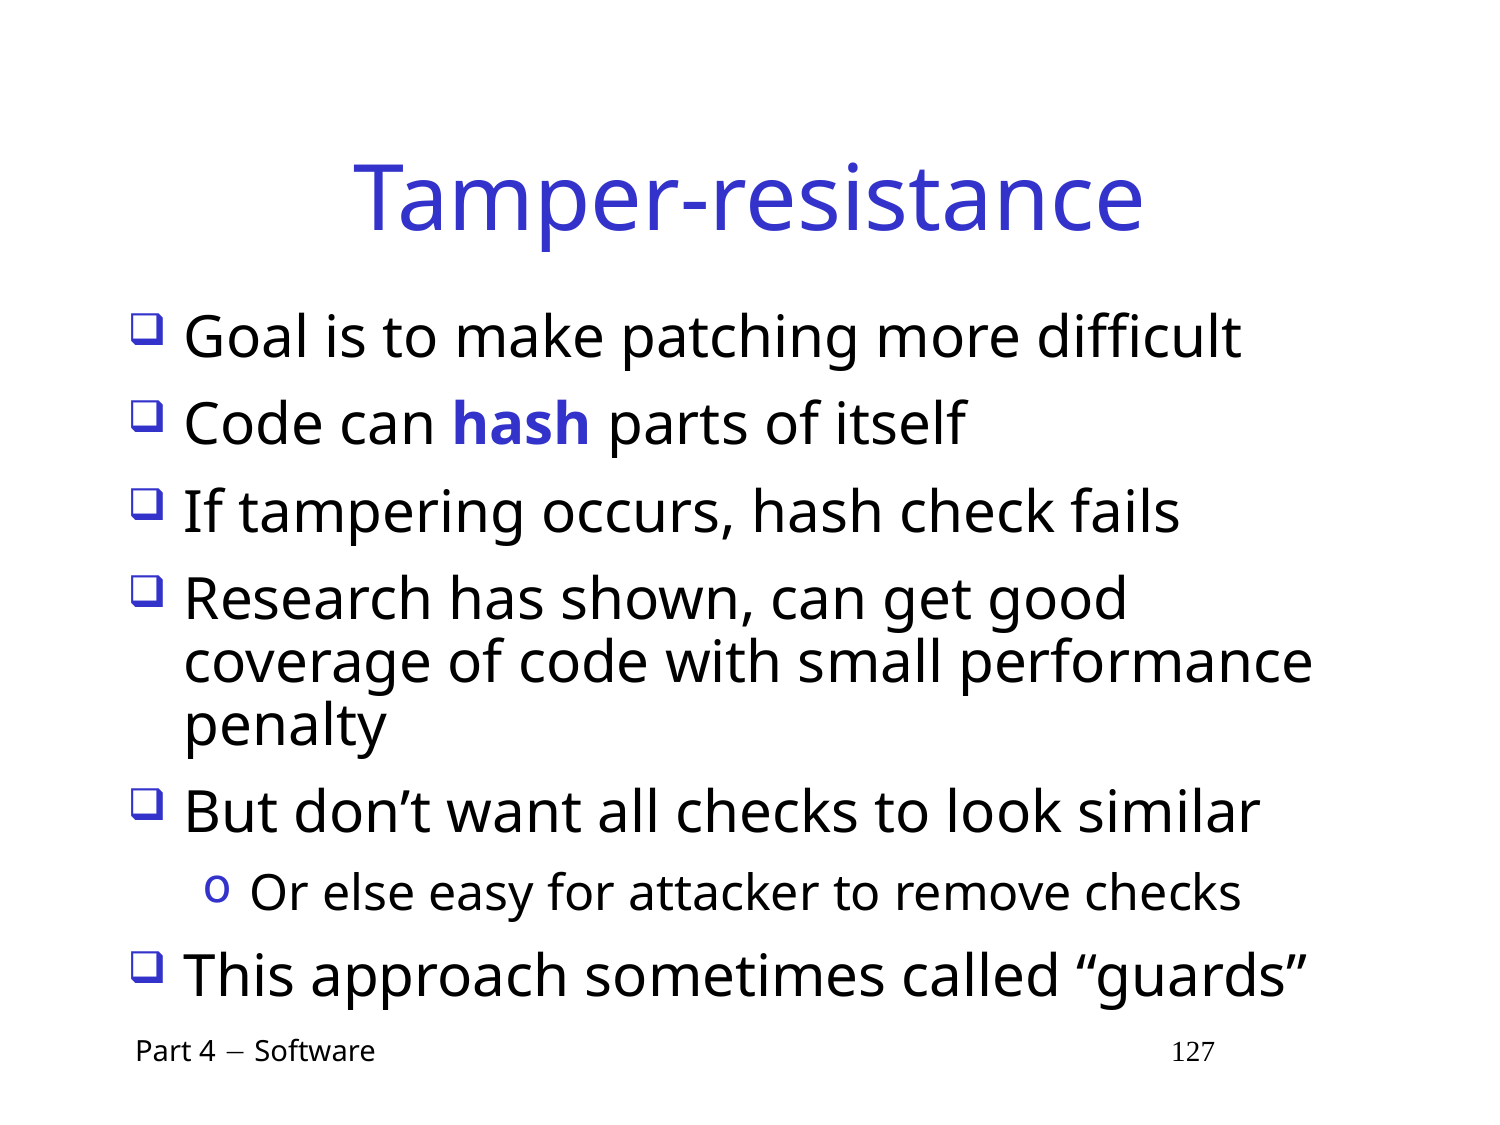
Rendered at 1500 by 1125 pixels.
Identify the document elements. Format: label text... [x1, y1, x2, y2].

title Tamper-resistance [112, 99, 1388, 288]
footer Part 4  Software 127 [112, 1024, 1401, 1101]
list Goal is to make patching more difficult Code can hash parts of itself If tampering occurs, hash check fails Research has shown, can get good coverage of code with small performance penalty But don’t want all checks to look similar Or else easy for attacker to remove checks This approach sometimes called “guards” [112, 299, 1388, 976]
